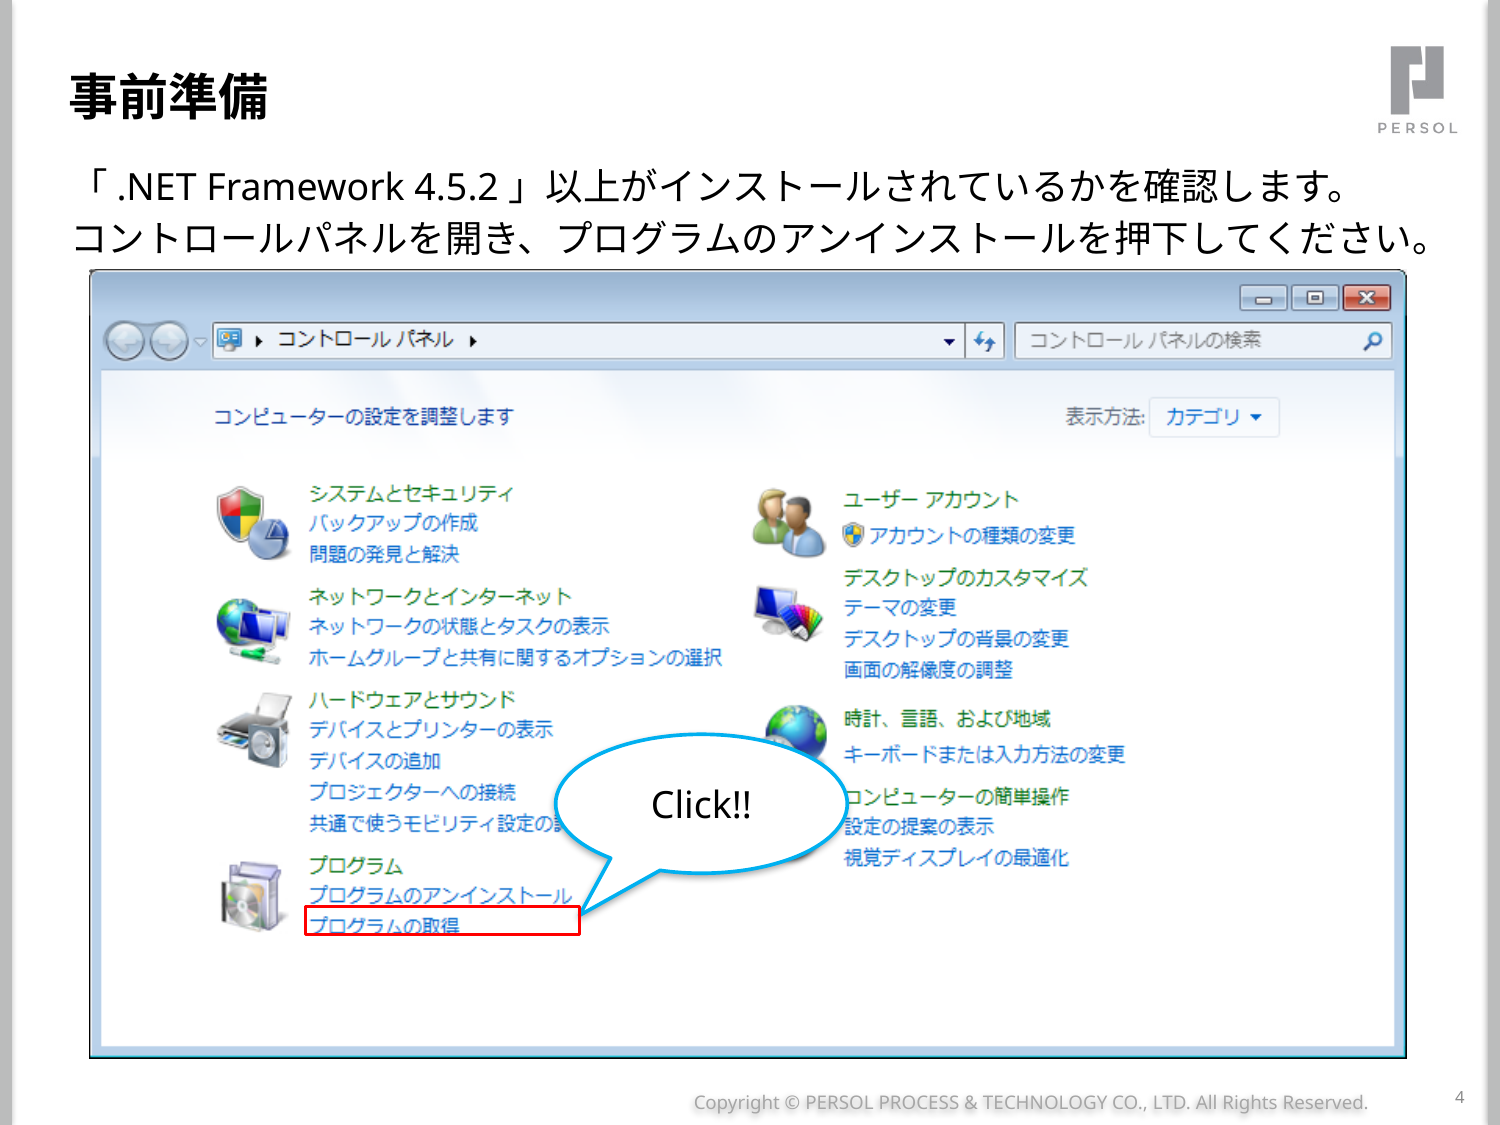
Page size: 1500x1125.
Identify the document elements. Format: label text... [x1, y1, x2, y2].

title 事前準備 [53, 48, 1439, 143]
slide_number 4 [1415, 1079, 1480, 1117]
list 「.NET Framework 4.5.2」以上がインストールされているかを確認します。 コントロールパネルを開き、プログラムのアンインストールを押下してください。 [55, 155, 1442, 1056]
picture [88, 269, 1407, 1059]
picture [1357, 25, 1478, 154]
